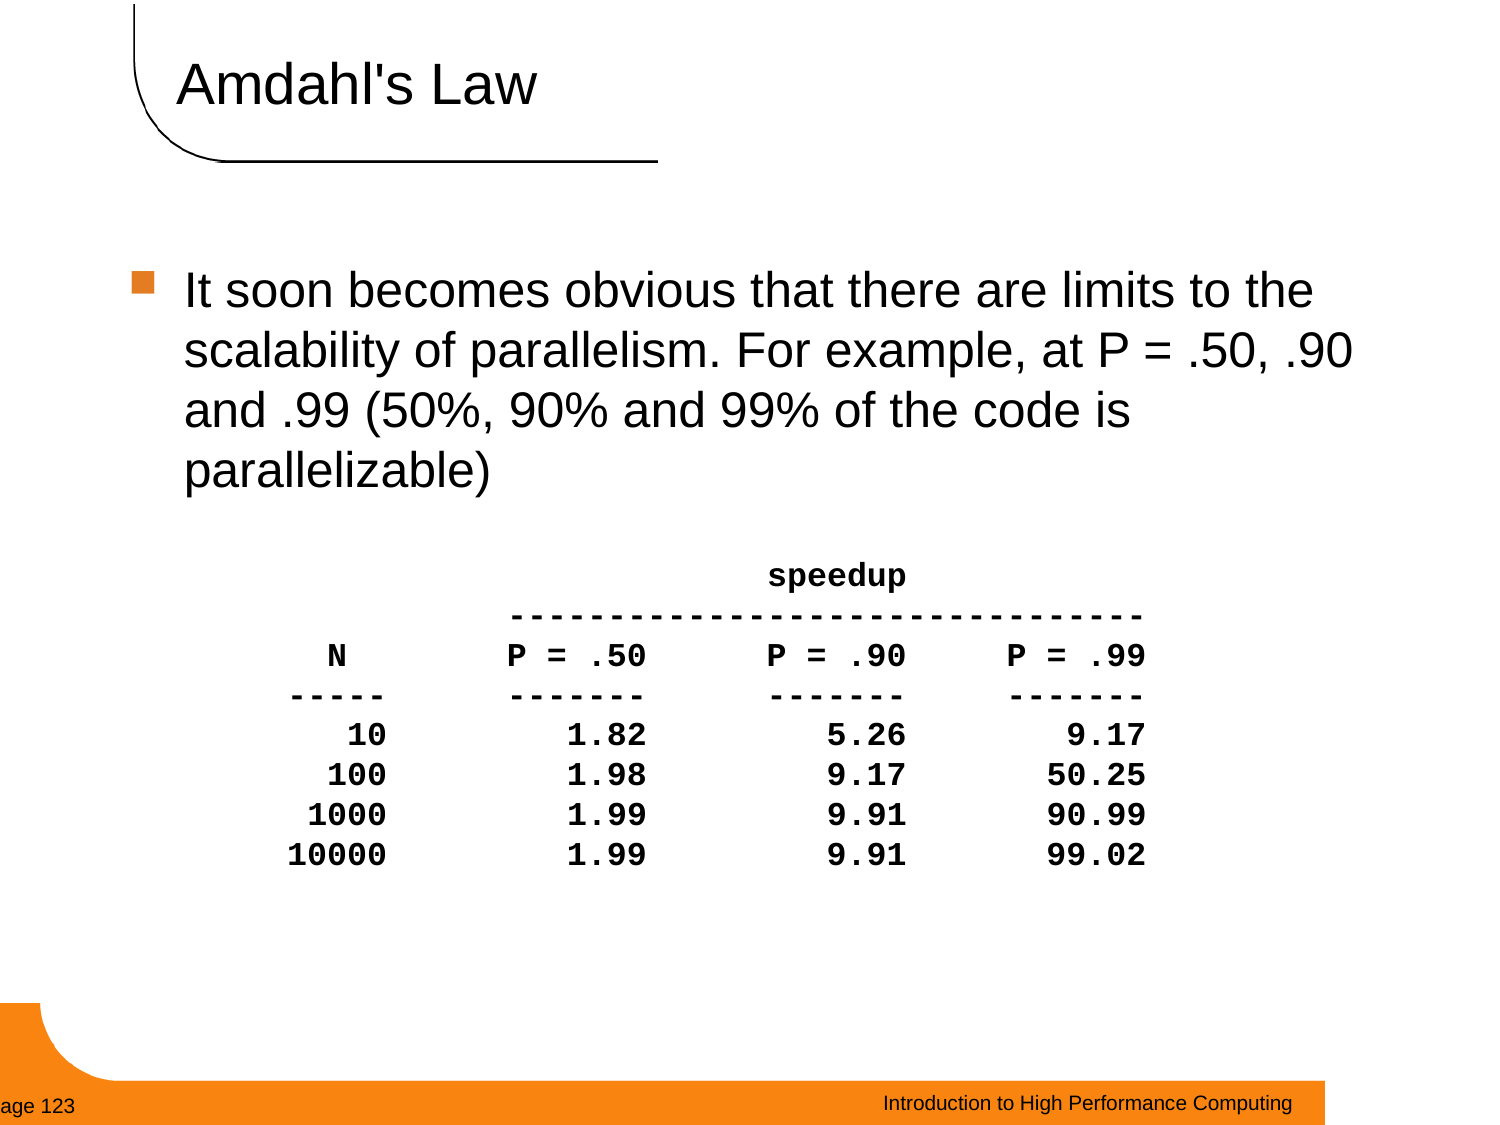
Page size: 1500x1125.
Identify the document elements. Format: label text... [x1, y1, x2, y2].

picture [133, 4, 658, 163]
text_box speedup -------------------------------- N P = .50 P = .90 P = .99 ----- ------- ------- ------- 10 1.82 5.26 9.17 100 1.98 9.17 50.25 1000 1.99 9.91 90.99 10000 1.99 9.91 99.02 [272, 545, 1163, 880]
title Amdahl's Law [161, 12, 1437, 151]
picture [0, 1003, 1325, 1125]
list It soon becomes obvious that there are limits to the scalability of parallelism. For example, at P = .50, .90 and .99 (50%, 90% and 99% of the code is parallelizable) [112, 249, 1388, 976]
